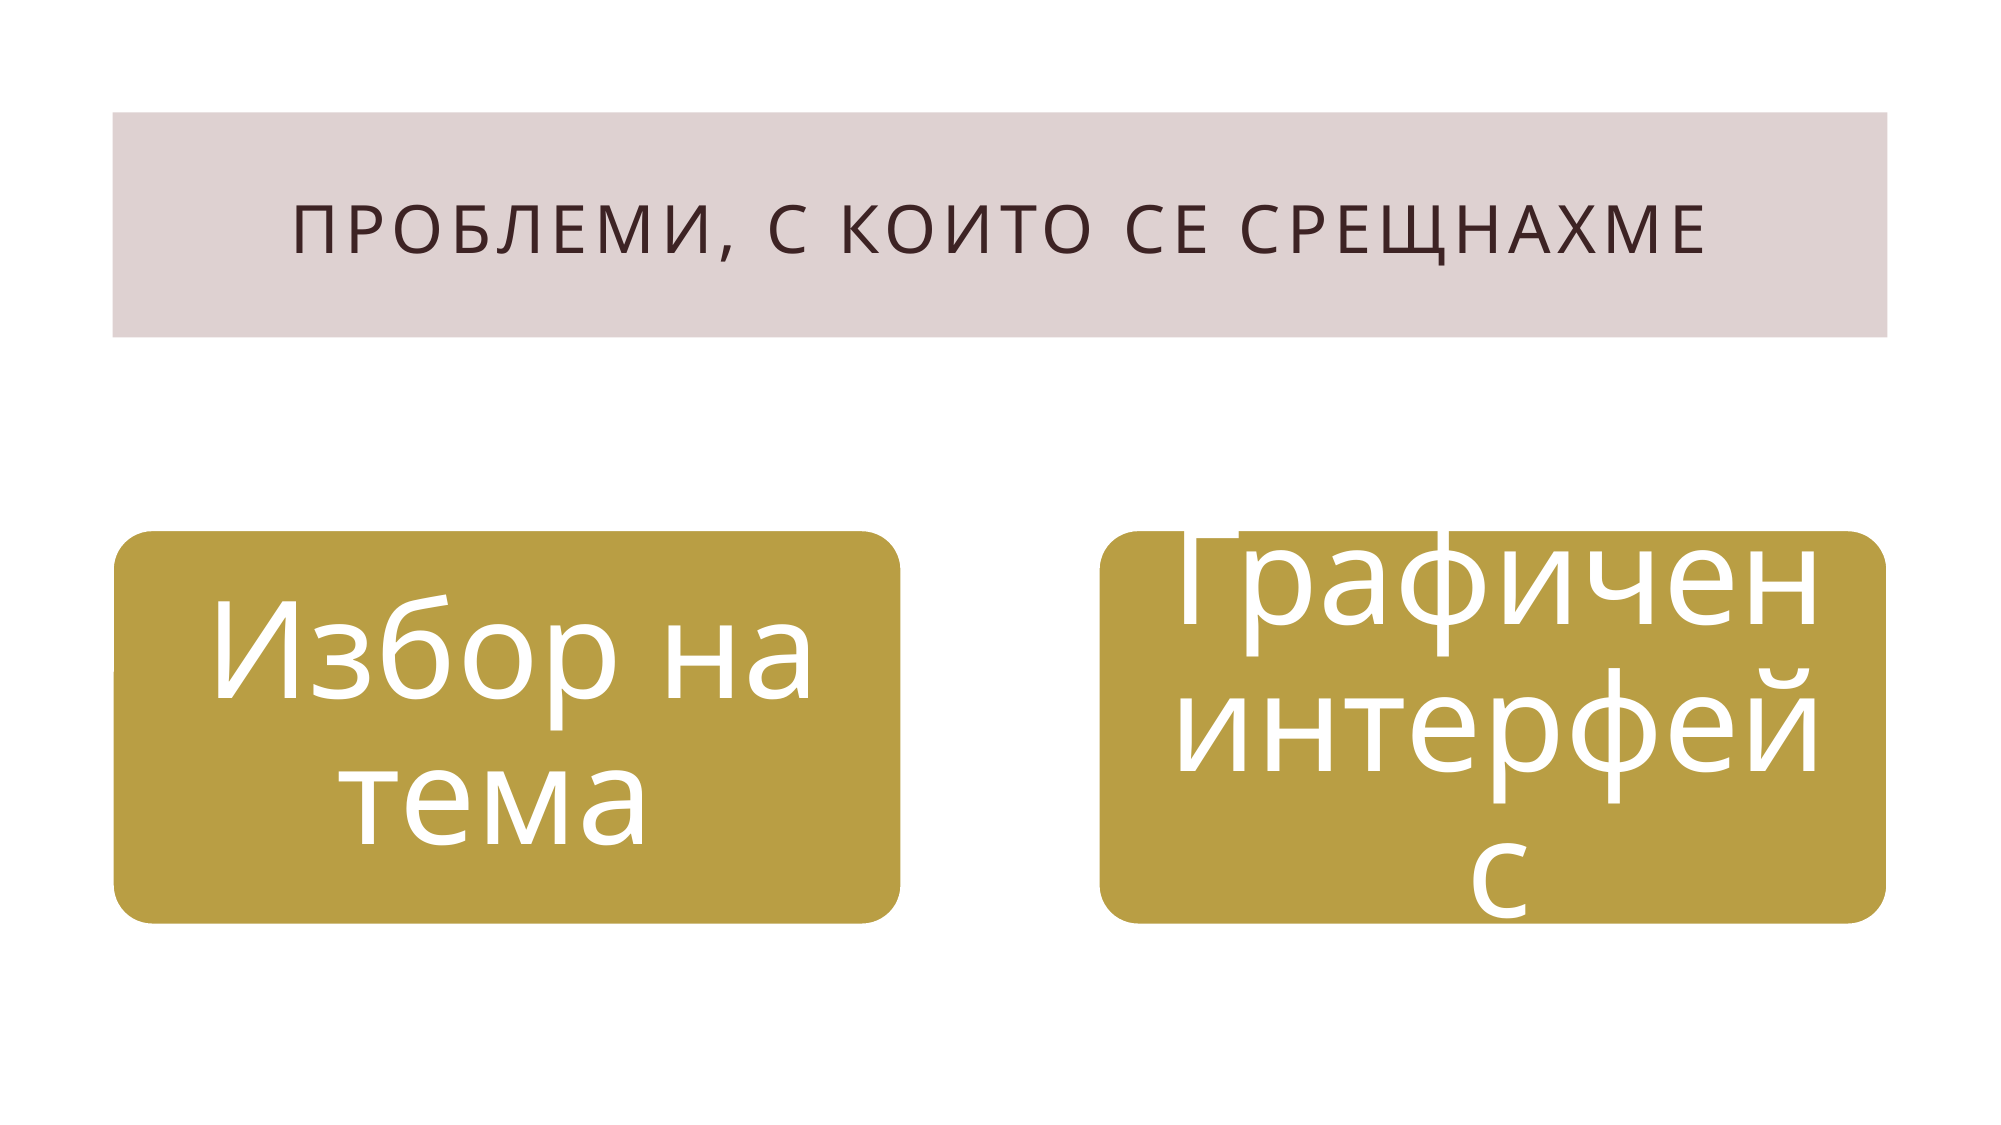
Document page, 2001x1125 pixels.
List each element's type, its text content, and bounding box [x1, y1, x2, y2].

title Проблеми, с които се срещнахме [228, 155, 1770, 308]
text_box [111, 111, 1888, 338]
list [112, 442, 1888, 1013]
